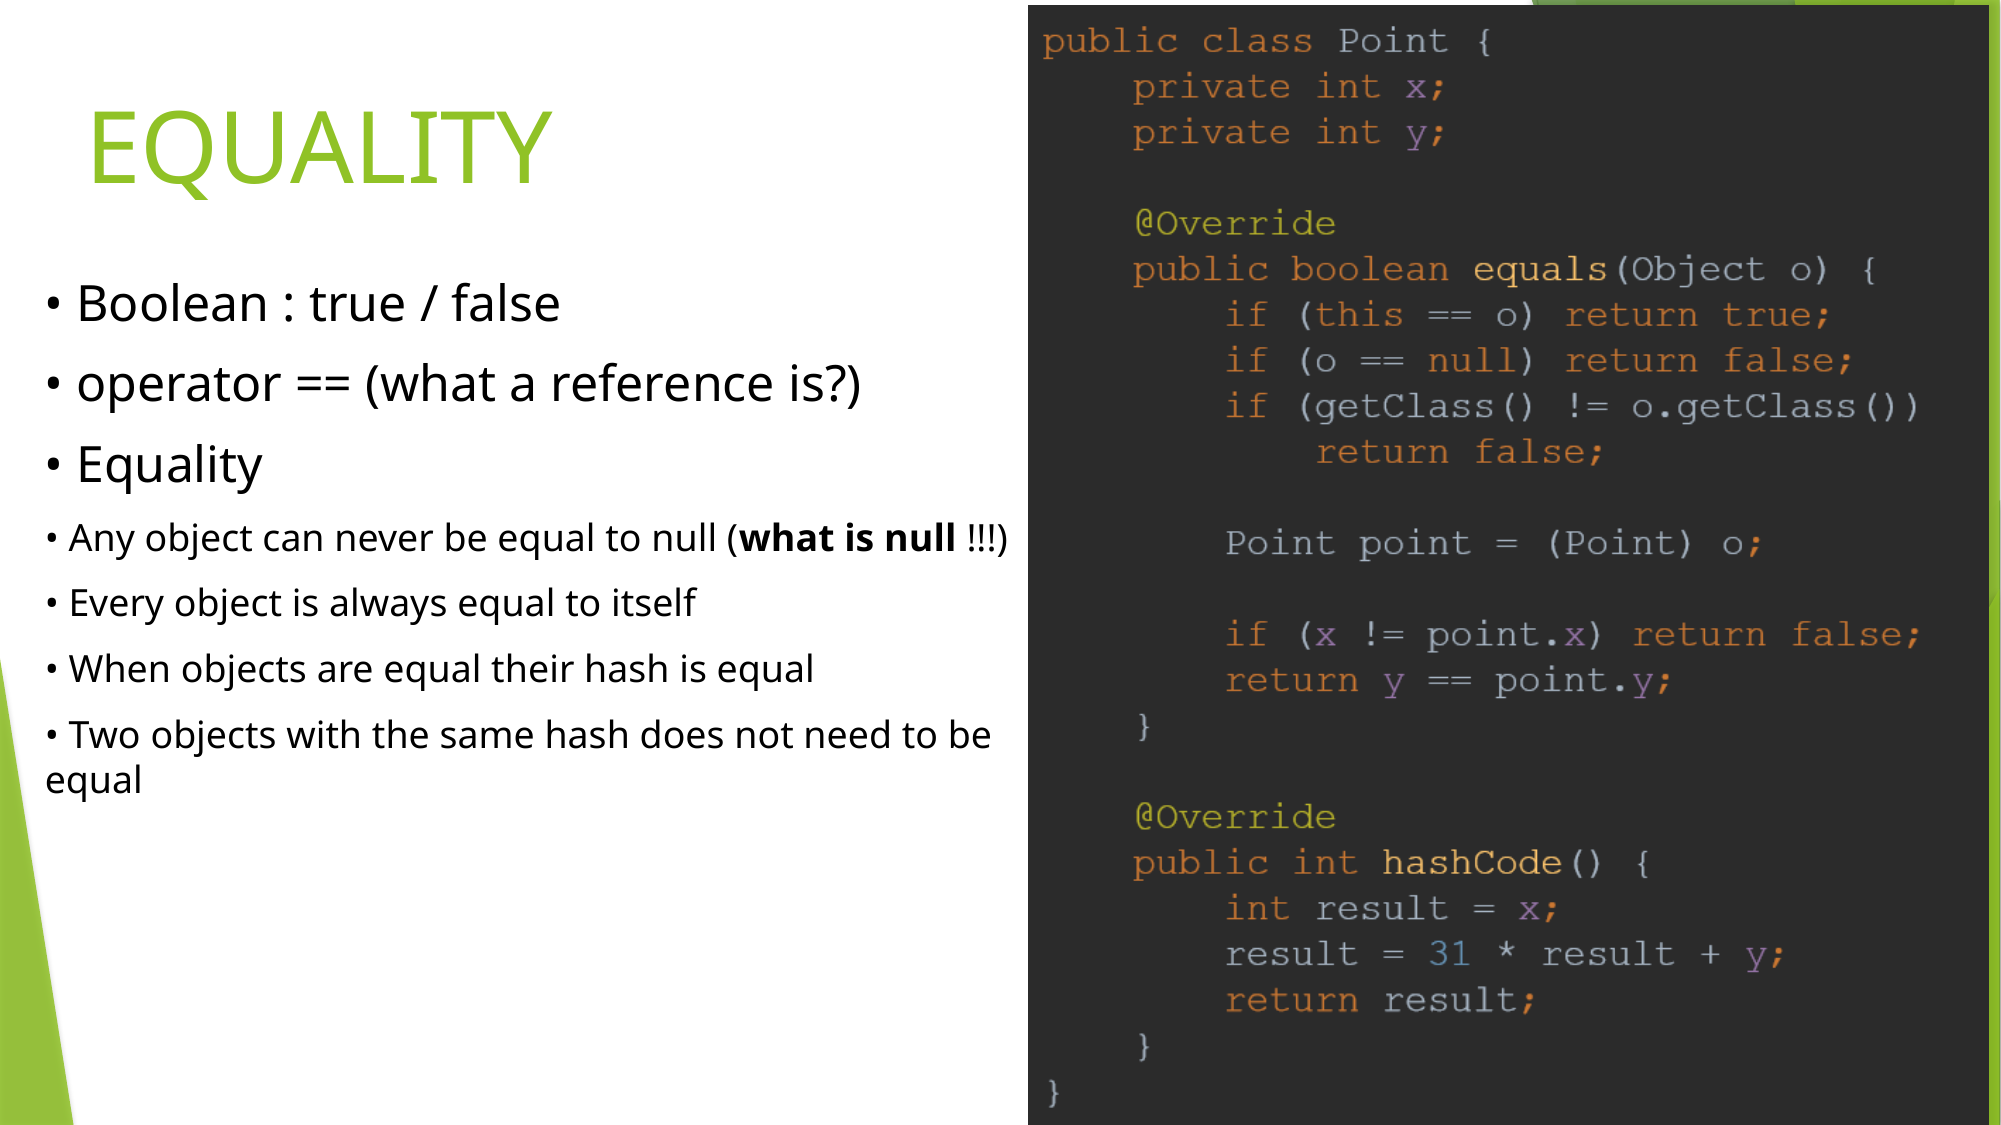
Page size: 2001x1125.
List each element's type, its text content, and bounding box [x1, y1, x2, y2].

list • Boolean : true / false • operator == (what a reference is?) • Equality • Any object can never be equal to null (what is null !!!) • Every object is always equal to itself • When objects are equal their hash is equal • Two objects with the same hash does not need to be equal [29, 263, 1022, 975]
picture [1027, 4, 1989, 1125]
title EQUALITY [70, 76, 1022, 263]
